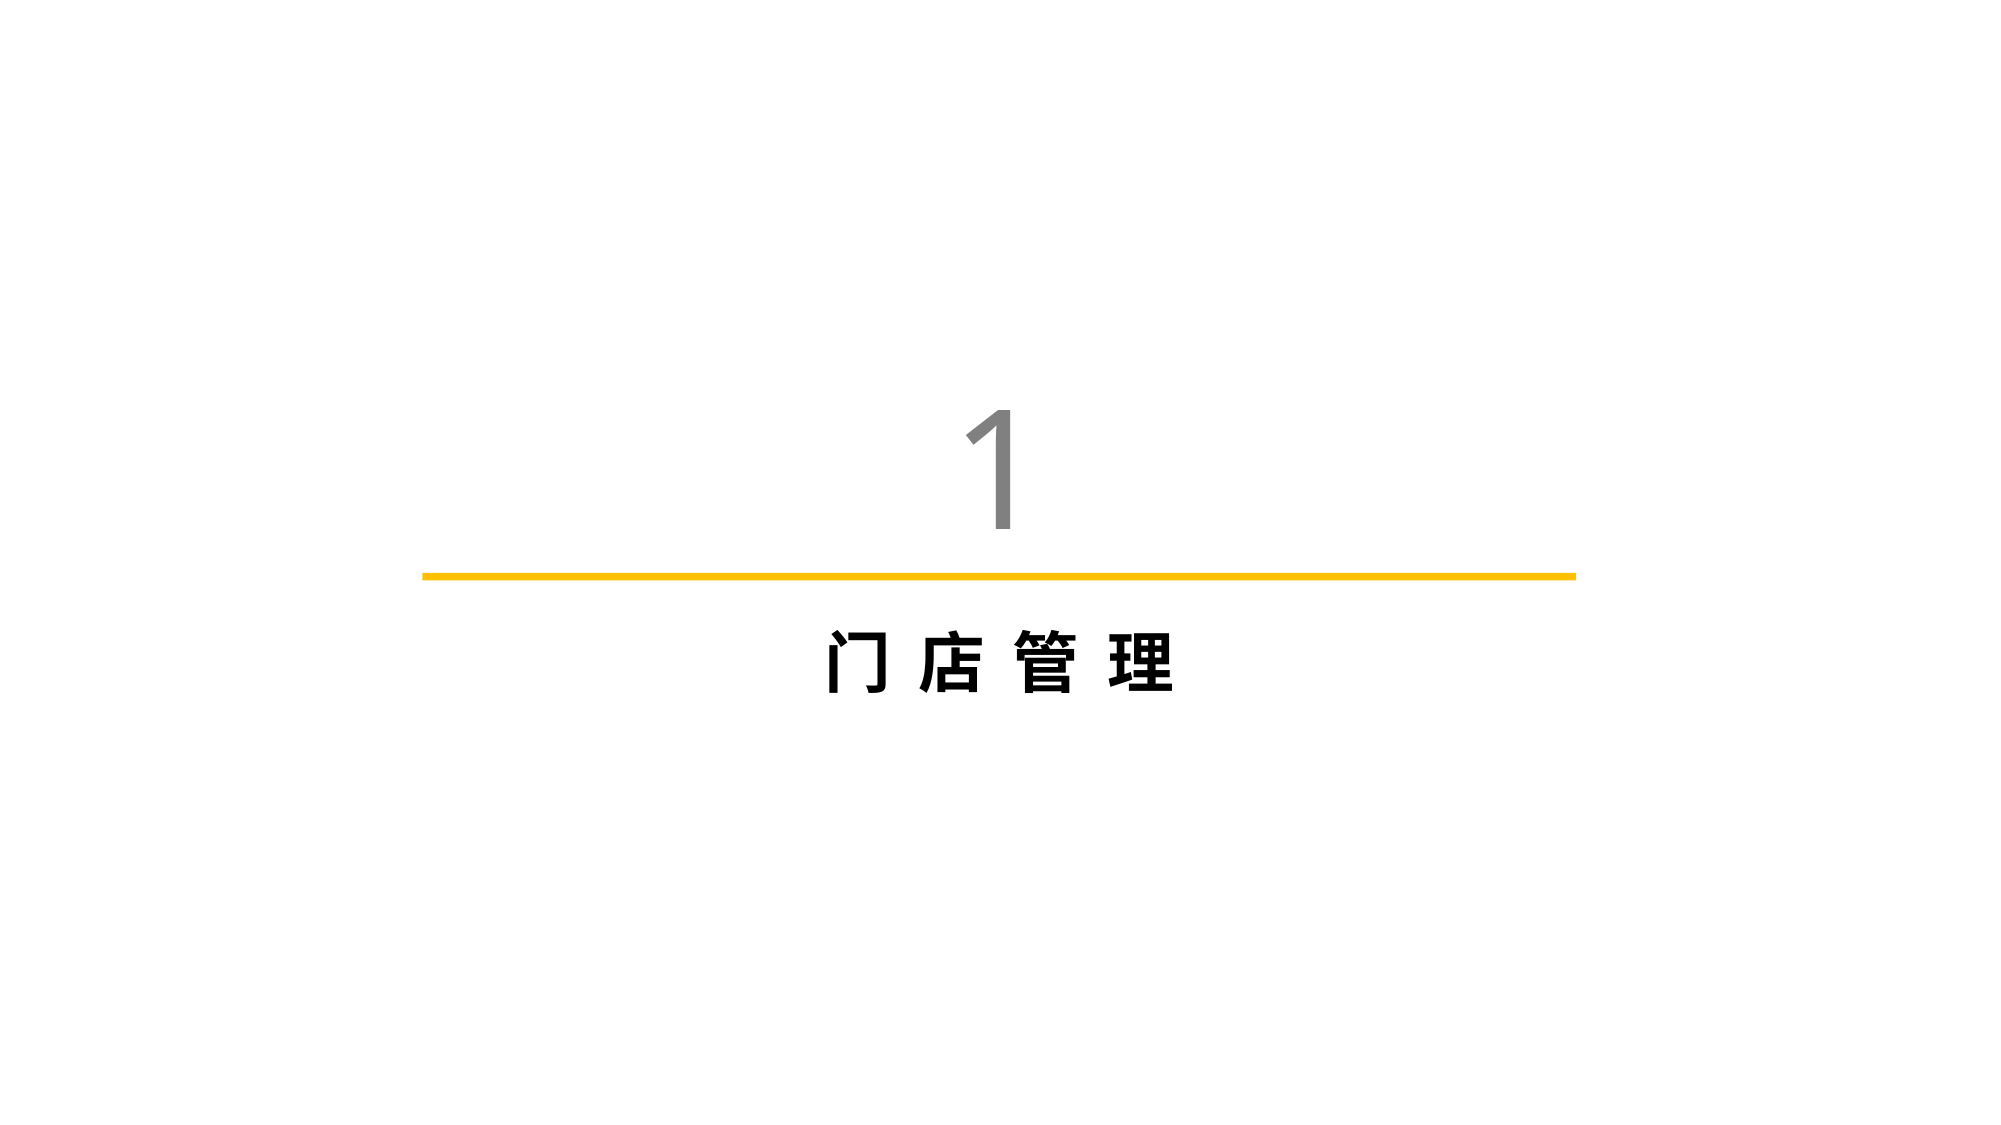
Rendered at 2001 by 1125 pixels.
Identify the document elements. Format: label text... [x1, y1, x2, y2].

text_box 1 [679, 355, 1319, 571]
text_box 门 店 管 理 [402, 613, 1596, 709]
text_box [421, 572, 1577, 581]
